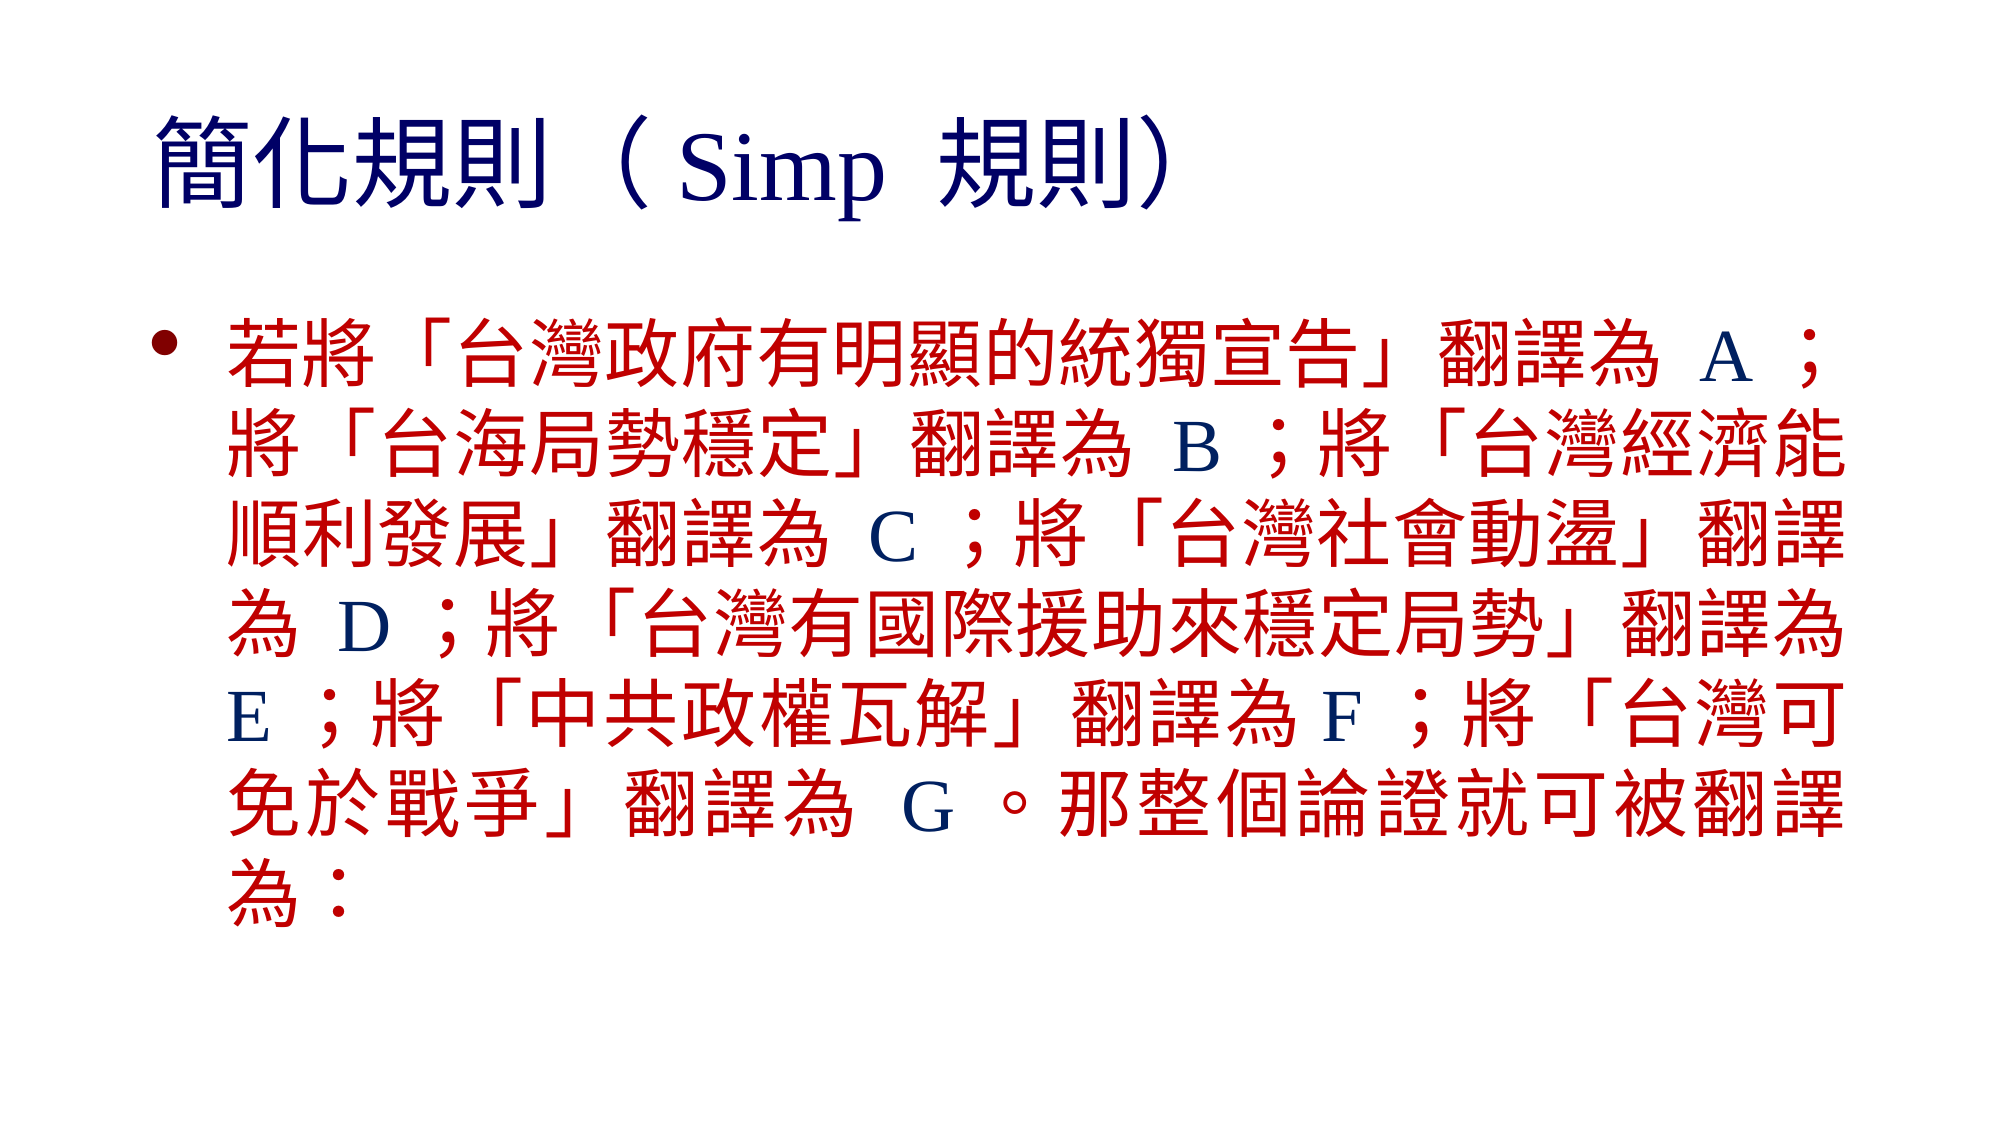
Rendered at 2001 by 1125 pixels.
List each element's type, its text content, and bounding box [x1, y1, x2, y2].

title 簡化規則（Simp 規則） [137, 59, 1863, 278]
list 若將「台灣政府有明顯的統獨宣告」翻譯為 A；將「台海局勢穩定」翻譯為 B；將「台灣經濟能順利發展」翻譯為 C；將「台灣社會動盪」翻譯為 D；將「台灣有國際援助來穩定局勢」翻譯為 E；將「中共政權瓦解」翻譯為F；將「台灣可免於戰爭」翻譯為 G。那整個論證就可被翻譯為： [137, 299, 1863, 1014]
